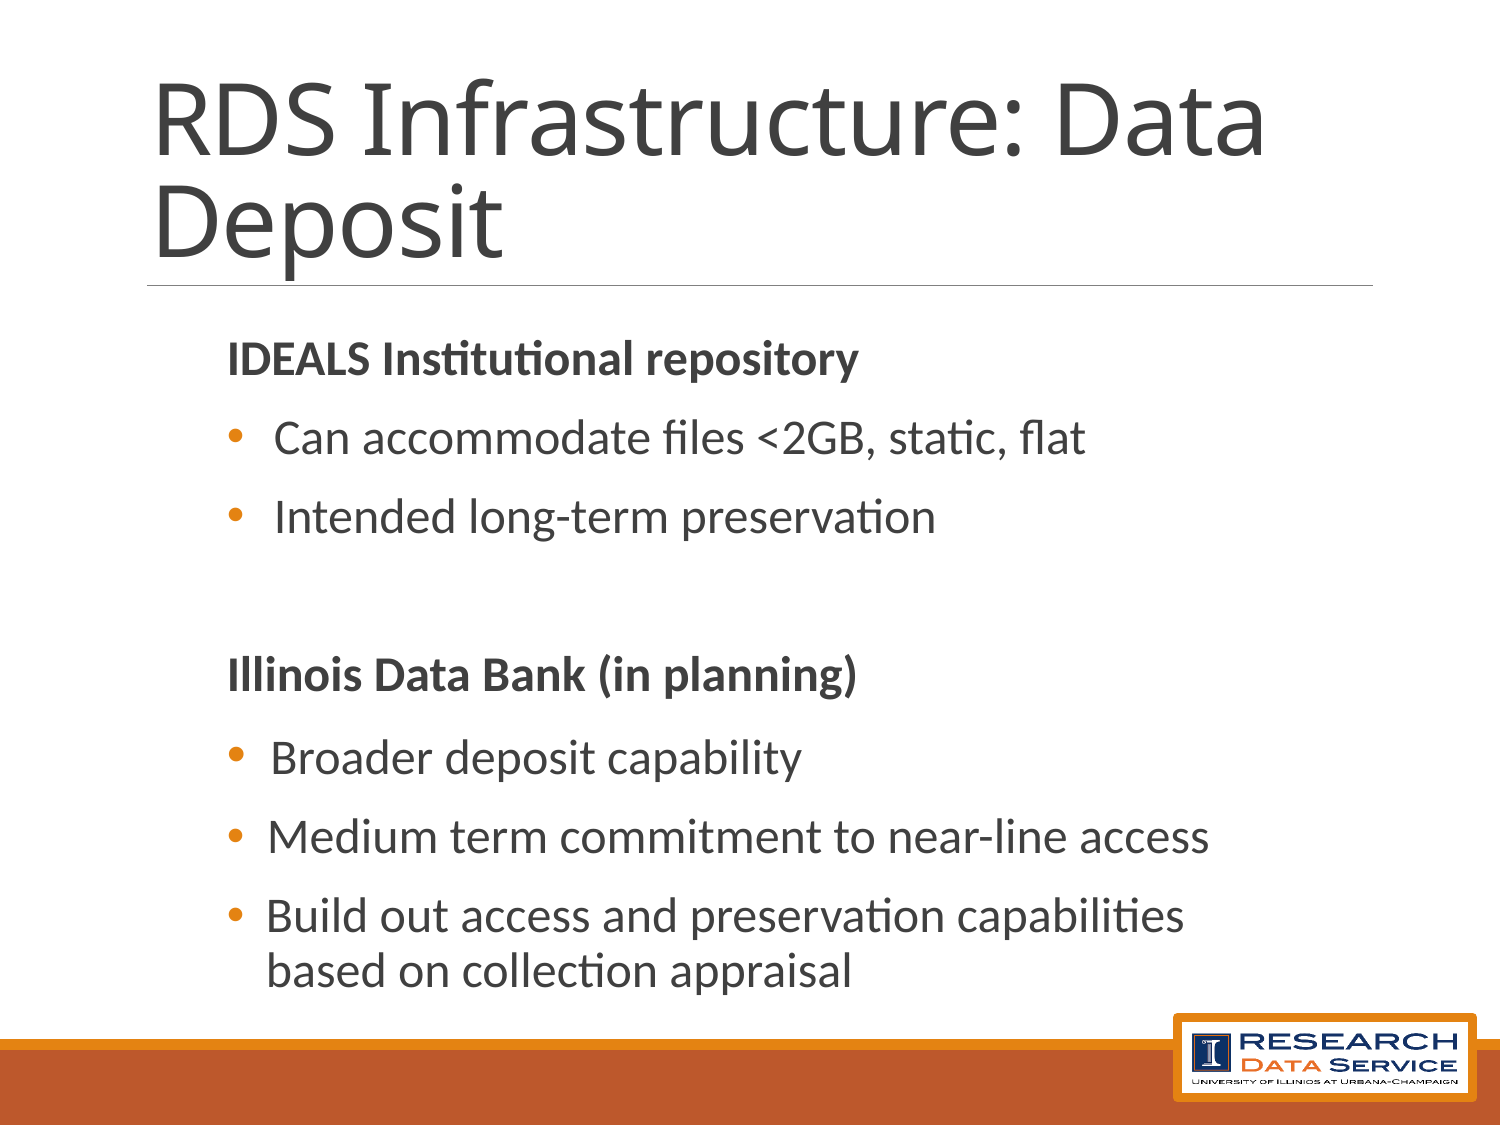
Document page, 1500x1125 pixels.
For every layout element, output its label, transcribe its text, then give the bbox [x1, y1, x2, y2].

picture [1181, 1021, 1469, 1094]
title RDS Infrastructure: Data Deposit [135, 47, 1500, 285]
list IDEALS Institutional repository Can accommodate files <2GB, static, flat Intended long-term preservation Illinois Data Bank (in planning) Broader deposit capability Medium term commitment to near-line access Build out access and preservation capabilities based on collection appraisal [226, 324, 1284, 1049]
